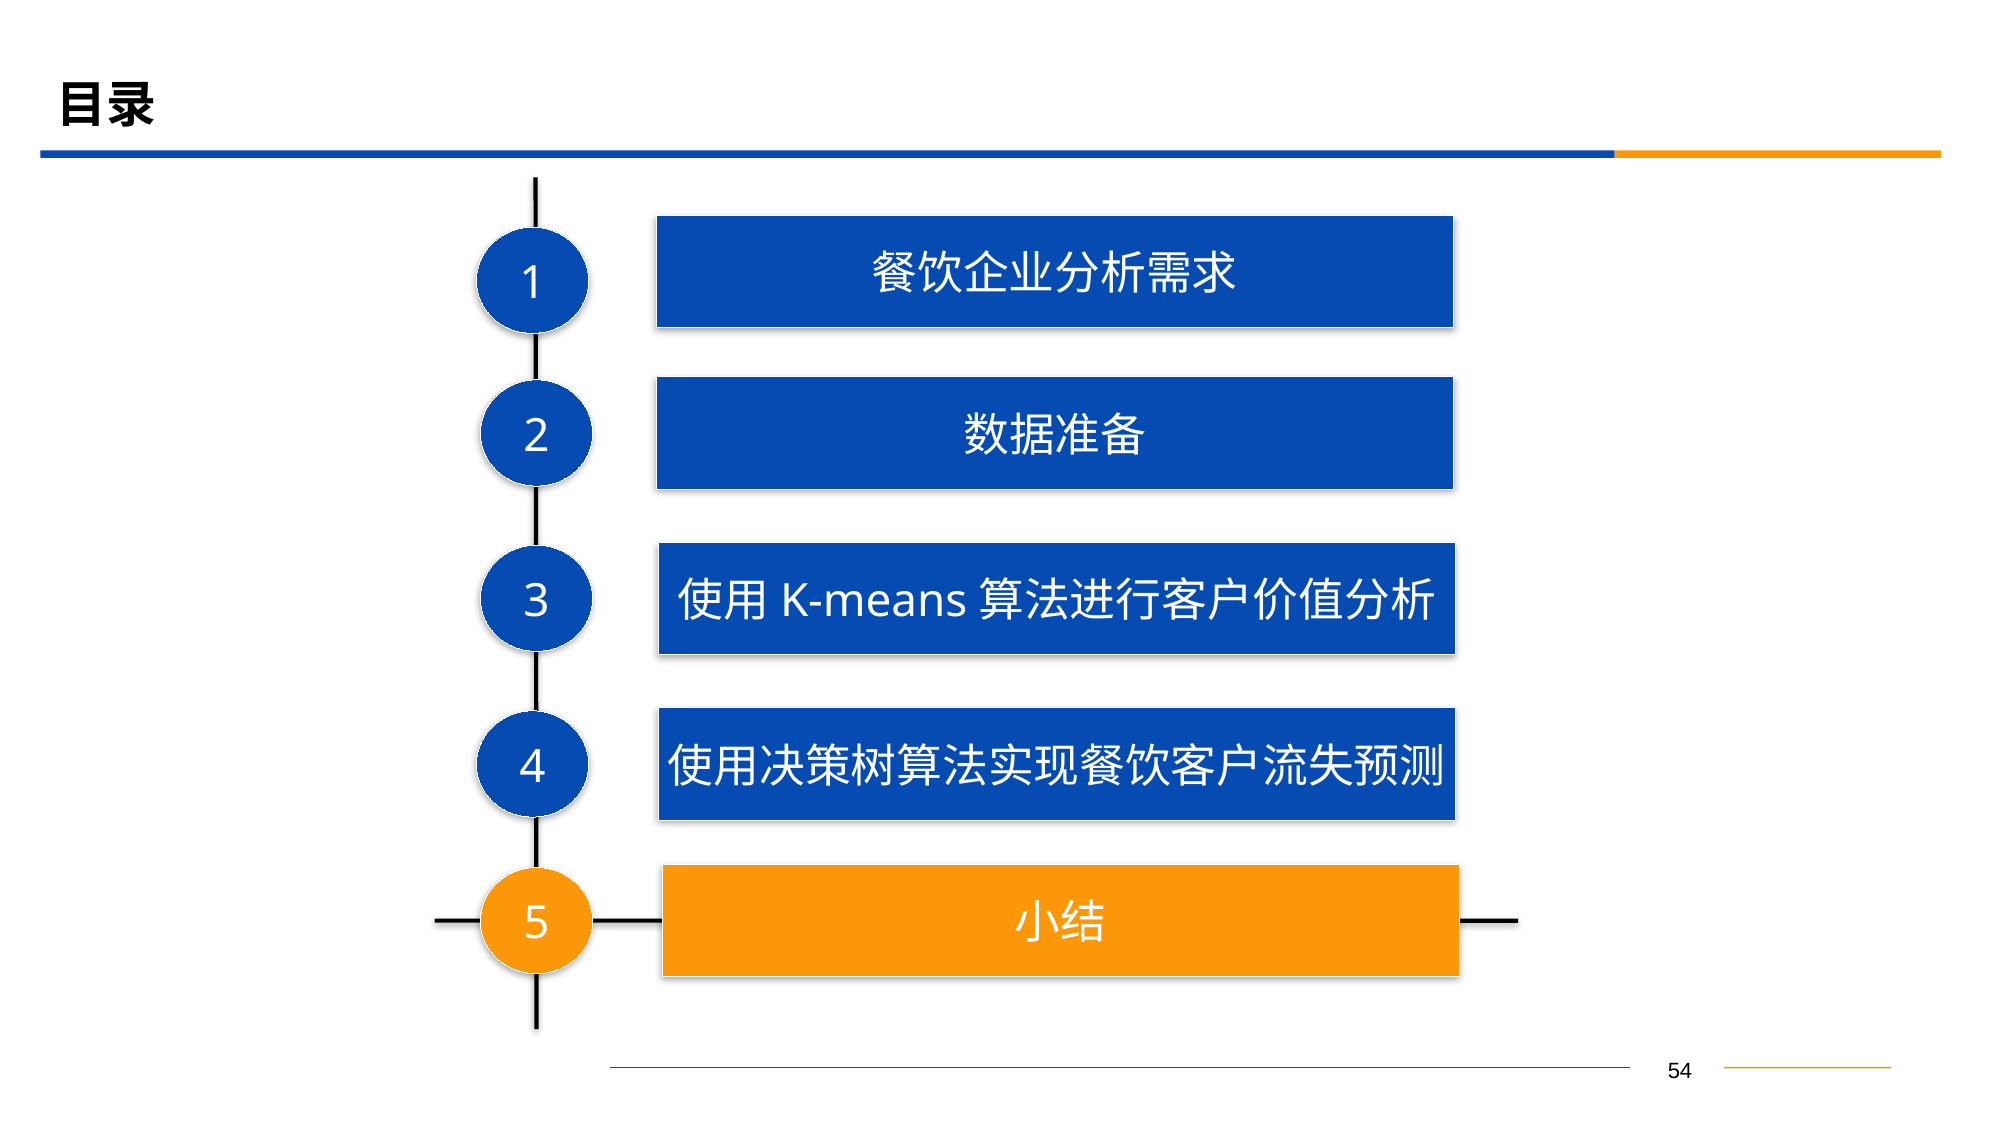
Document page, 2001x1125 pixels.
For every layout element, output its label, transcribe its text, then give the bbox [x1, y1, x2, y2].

text_box 使用决策树算法实现餐饮客户流失预测 [658, 707, 1456, 821]
text_box 3 [480, 545, 530, 651]
text_box [596, 918, 656, 923]
text_box 1 [476, 227, 530, 334]
text_box 数据准备 [656, 376, 1454, 490]
text_box 2 [541, 379, 593, 486]
text_box 5 [480, 867, 530, 974]
text_box 4 [541, 711, 589, 817]
text_box 2 [480, 380, 530, 486]
text_box 1 [541, 227, 589, 333]
text_box 使用K-means算法进行客户价值分析 [658, 542, 1456, 655]
text_box 3 [541, 545, 593, 652]
text_box 餐饮企业分析需求 [656, 215, 1454, 328]
text_box 4 [476, 710, 530, 818]
text_box 5 [541, 867, 593, 974]
title 目录 [41, 58, 1842, 146]
text_box 小结 [662, 864, 1460, 977]
text_box [434, 918, 475, 923]
text_box [1464, 918, 1519, 923]
